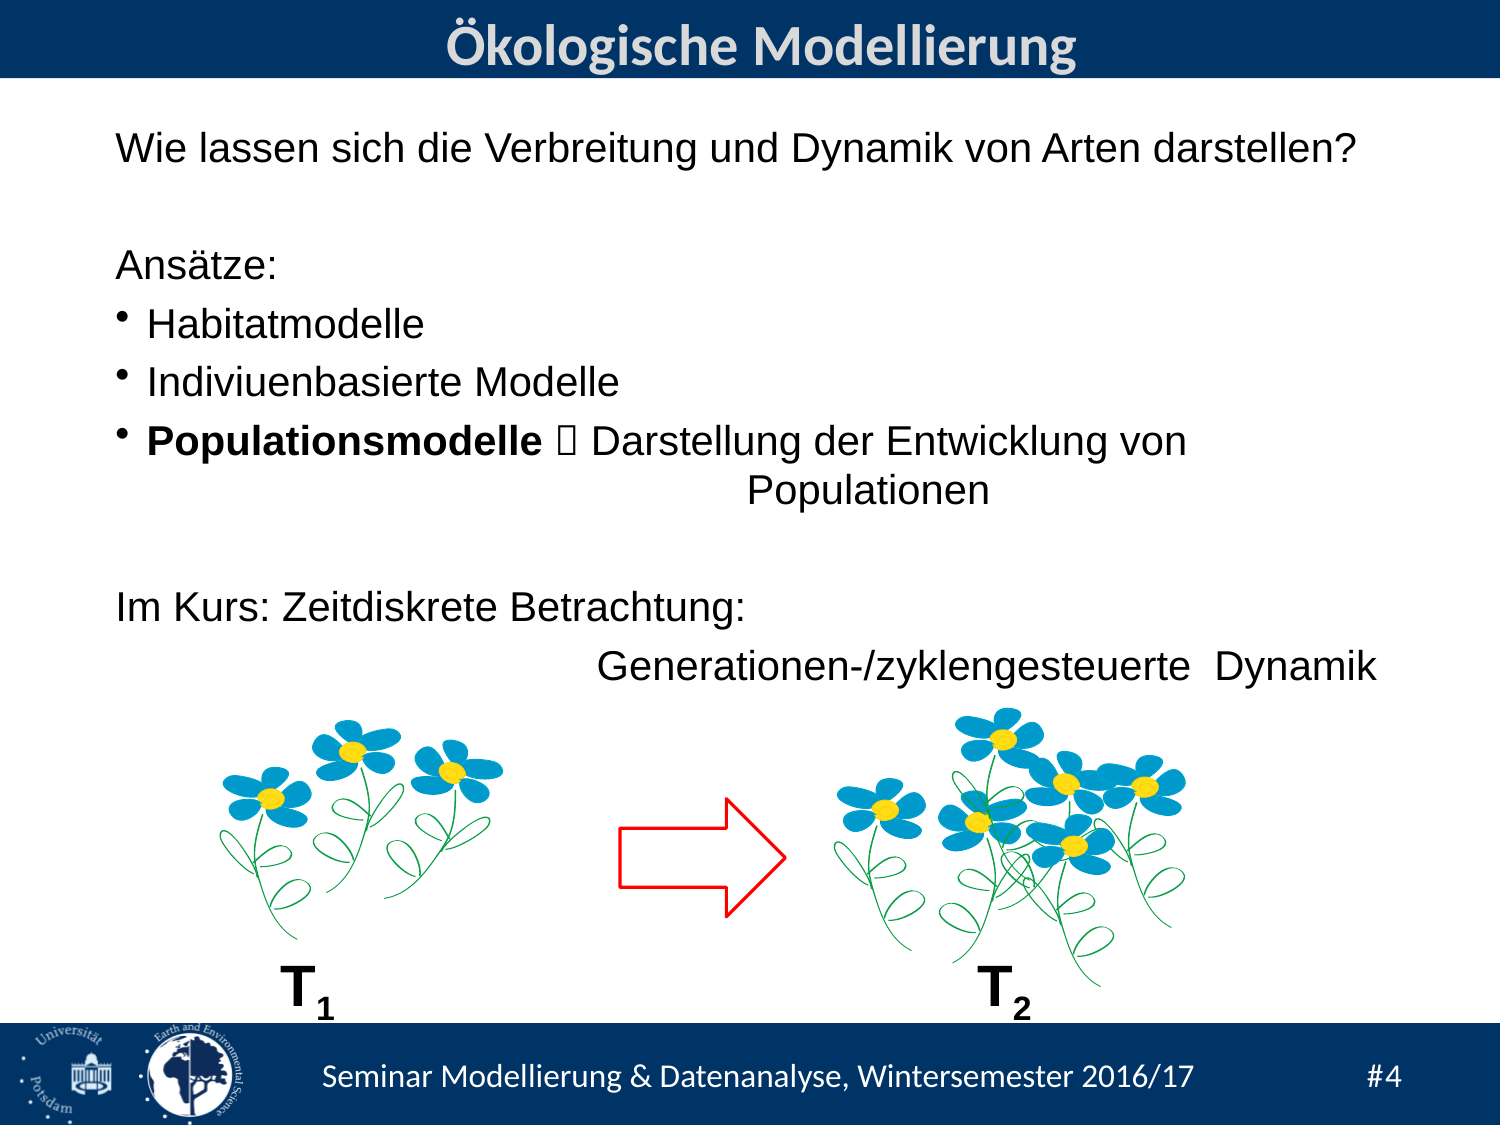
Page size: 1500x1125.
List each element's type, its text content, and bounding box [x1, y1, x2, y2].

picture [1092, 791, 1104, 797]
picture [818, 706, 1200, 973]
picture [139, 1023, 243, 1125]
text_box T1 [265, 940, 354, 1035]
text_box [620, 798, 786, 917]
picture [204, 719, 505, 926]
title Ökologische Modellierung [112, 0, 1413, 126]
list Wie lassen sich die Verbreitung und Dynamik von Arten darstellen? Ansätze: Habitatmodelle Indiviuenbasierte Modelle Populationsmodelle  Darstellung der Entwicklung von Populationen Im Kurs: Zeitdiskrete Betrachtung: Generationen-/zyklengesteuerte Dynamik [100, 113, 1471, 952]
text_box T2 [962, 958, 1051, 1035]
